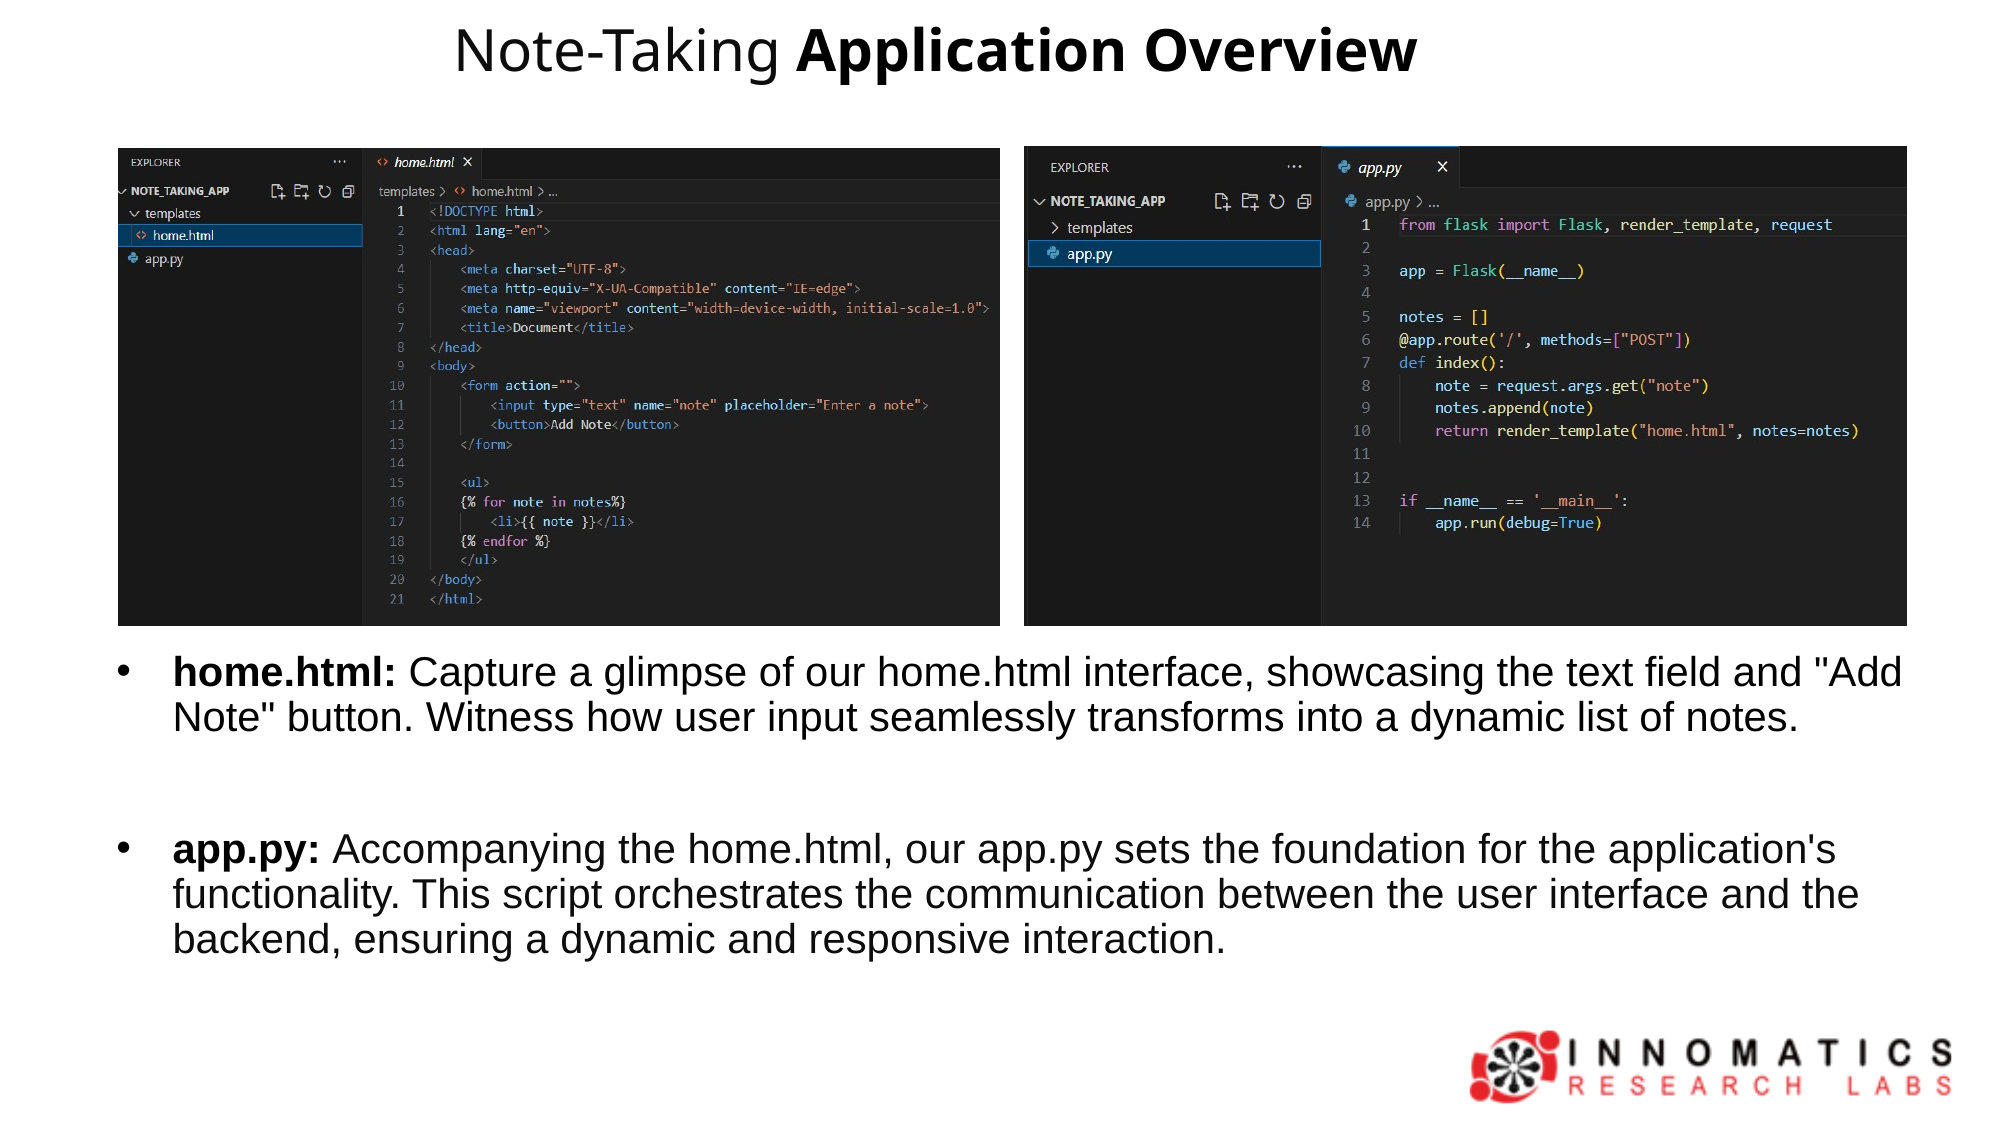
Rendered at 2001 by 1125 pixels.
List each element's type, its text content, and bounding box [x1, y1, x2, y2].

title Note-Taking Application Overview [137, 0, 1697, 112]
picture [1024, 146, 1907, 626]
picture [118, 148, 1001, 626]
picture [1445, 1014, 1975, 1125]
list home.html: Capture a glimpse of our home.html interface, showcasing the text field and "Add Note" button. Witness how user input seamlessly transforms into a dynamic list of notes. app.py: Accompanying the home.html, our app.py sets the foundation for the application's functionality. This script orchestrates the communication between the user interface and the backend, ensuring a dynamic and responsive interaction. [82, 643, 1943, 1026]
